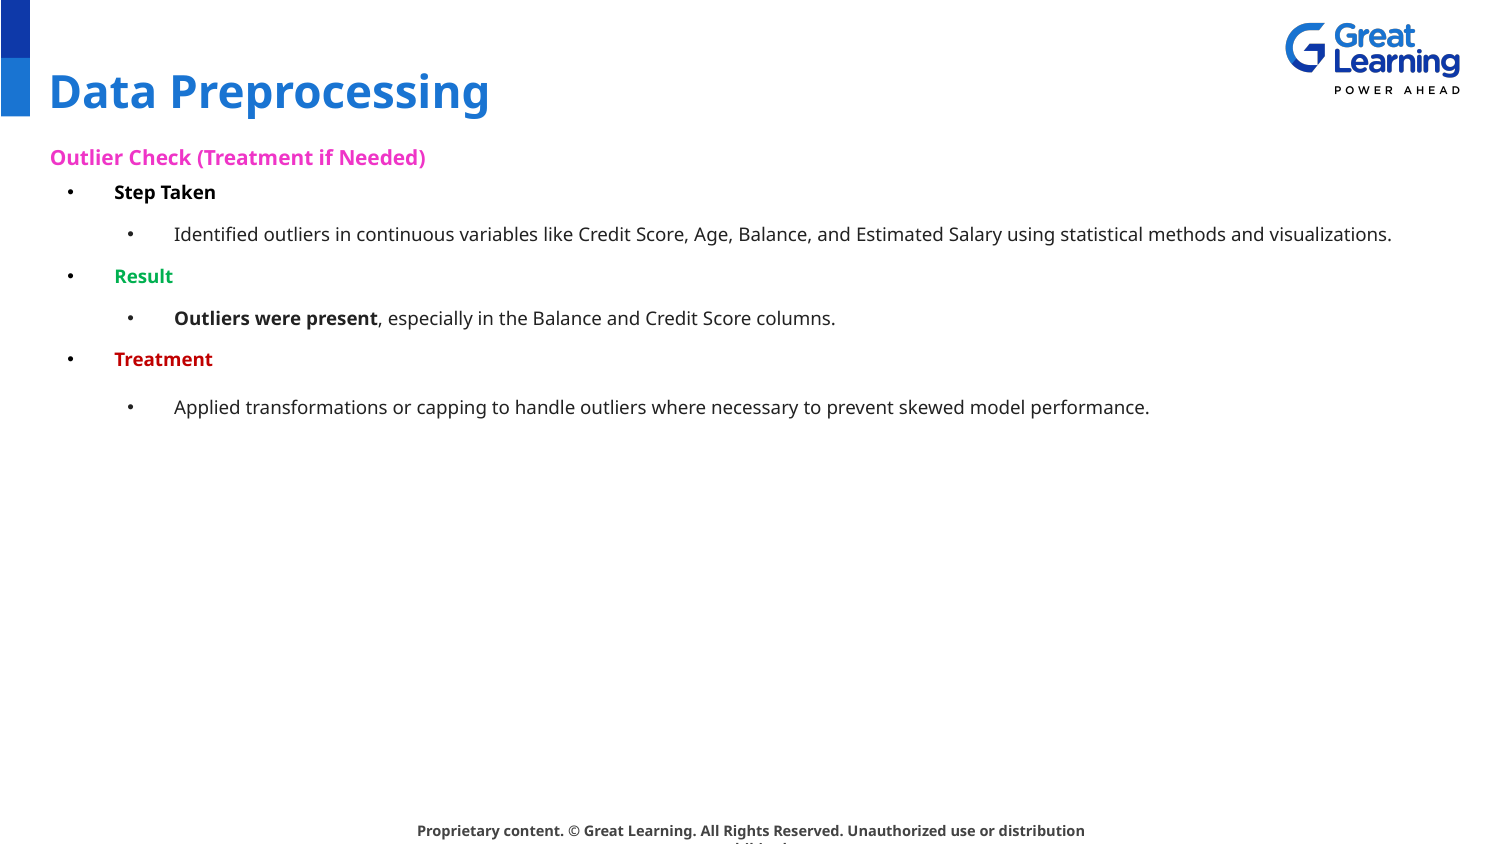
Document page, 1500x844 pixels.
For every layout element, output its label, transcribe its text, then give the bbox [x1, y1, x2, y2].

text_box Outliers were present, especially in the Balance and Credit Score columns. [0, 299, 1500, 337]
text_box Step Taken [52, 173, 1289, 211]
picture [1258, 11, 1487, 106]
text_box Applied transformations or capping to handle outliers where necessary to prevent skewed model performance. [0, 388, 1315, 426]
text_box Identified outliers in continuous variables like Credit Score, Age, Balance, and Estimated Salary using statistical methods and visualizations. [0, 215, 1500, 253]
text_box Result [52, 257, 1289, 295]
text_box Outlier Check (Treatment if Needed) [12, 133, 762, 177]
title Data Preprocessing [33, 47, 1431, 142]
text_box Treatment [52, 340, 865, 378]
